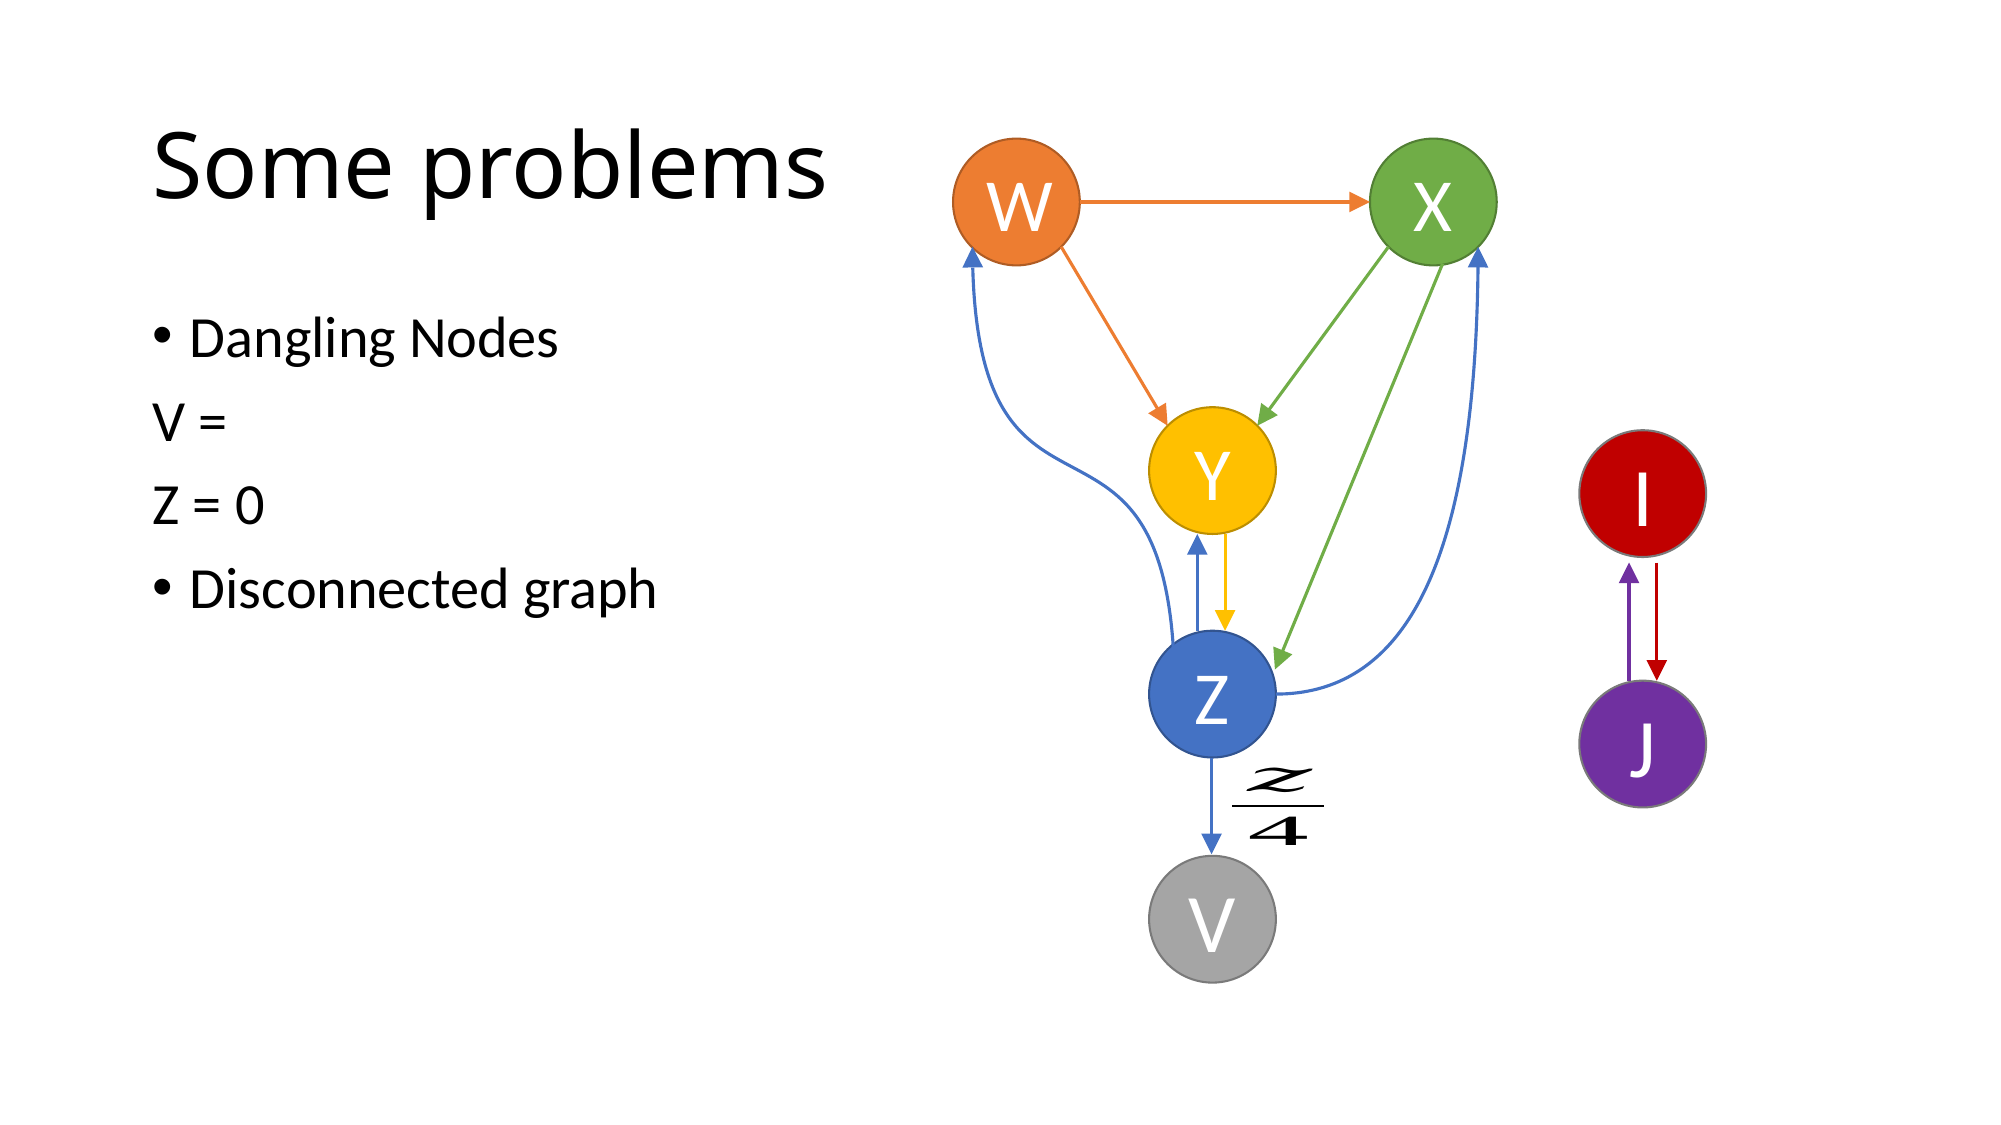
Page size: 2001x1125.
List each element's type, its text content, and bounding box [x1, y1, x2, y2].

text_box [1149, 757, 1276, 983]
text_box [952, 138, 1497, 758]
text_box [1579, 430, 1707, 808]
title Some problems [137, 59, 1863, 278]
